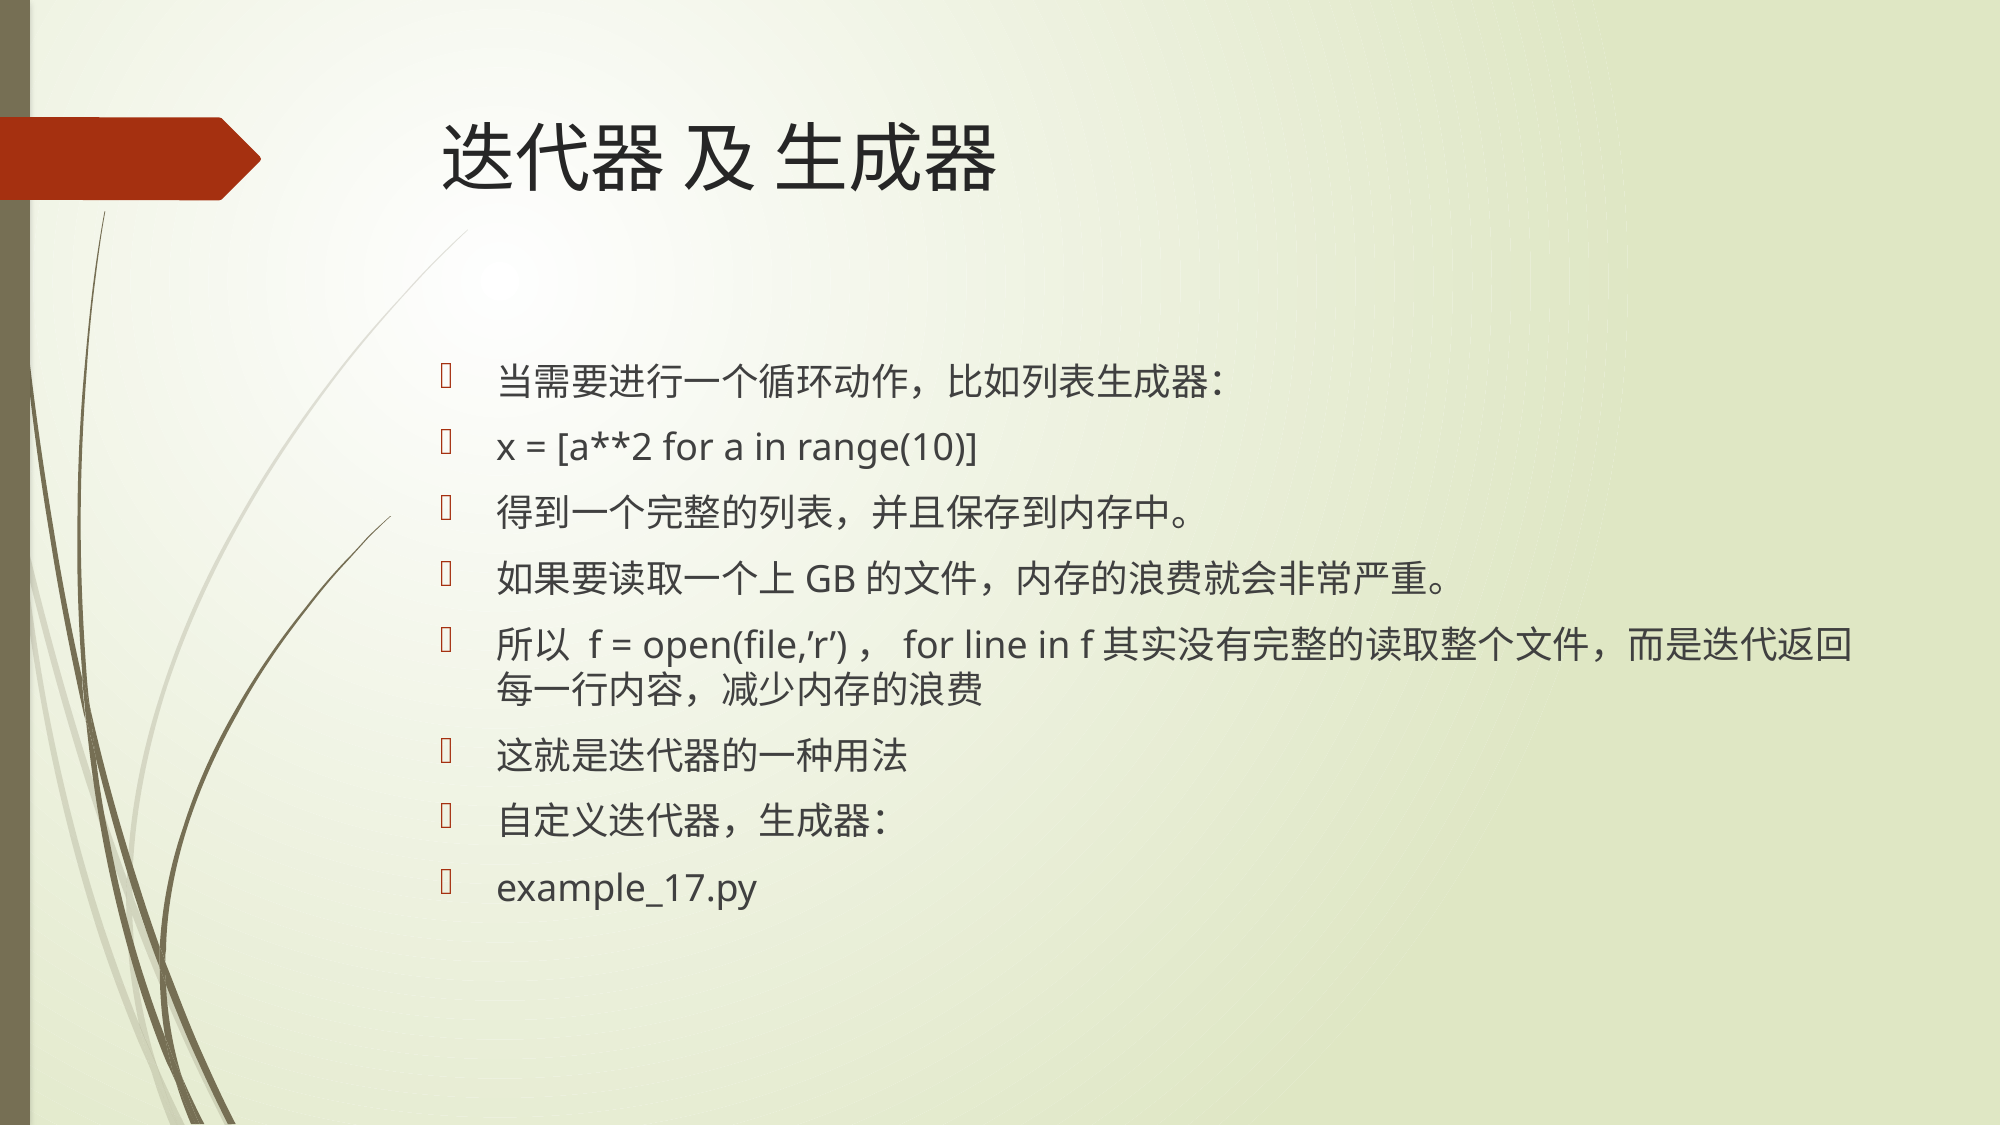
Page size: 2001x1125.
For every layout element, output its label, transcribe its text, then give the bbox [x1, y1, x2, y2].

list 当需要进行一个循环动作，比如列表生成器： x = [a**2 for a in range(10)] 得到一个完整的列表，并且保存到内存中。 如果要读取一个上GB的文件，内存的浪费就会非常严重。 所以 f = open(file,’r’)，for line in f其实没有完整的读取整个文件，而是迭代返回每一行内容，减少内存的浪费 这就是迭代器的一种用法 自定义迭代器，生成器： example_17.py [424, 350, 1888, 970]
title 迭代器 及 生成器 [425, 102, 1888, 313]
